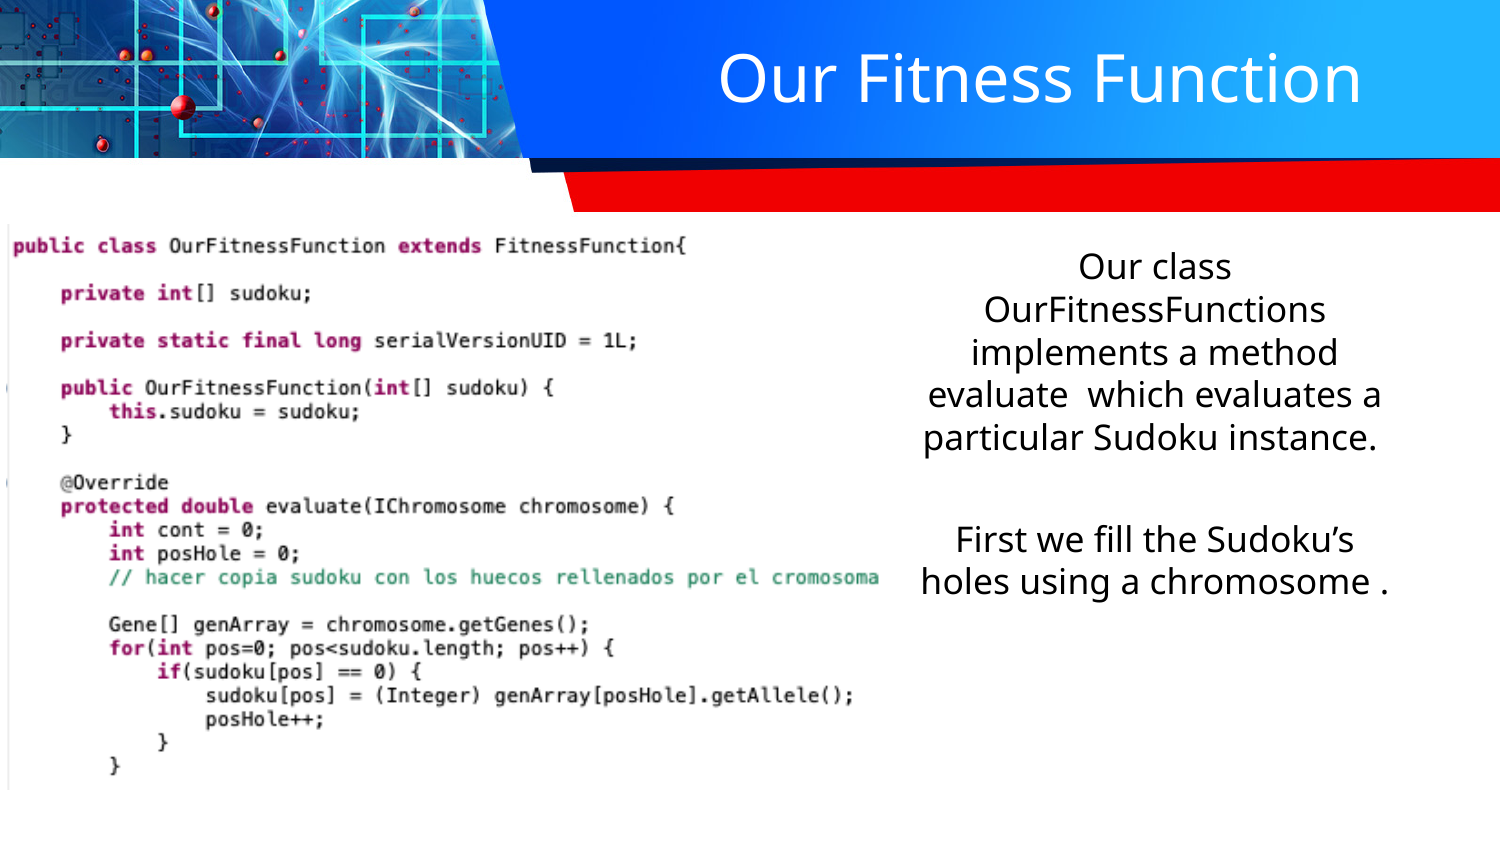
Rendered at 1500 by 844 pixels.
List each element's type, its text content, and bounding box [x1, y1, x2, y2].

text_box Our class OurFitnessFunctions implements a method evaluate which evaluates a particular Sudoku instance. First we fill the Sudoku’s holes using a chromosome . [897, 237, 1413, 803]
picture [0, 0, 1500, 844]
text_box Our Fitness Function [575, 12, 1379, 139]
